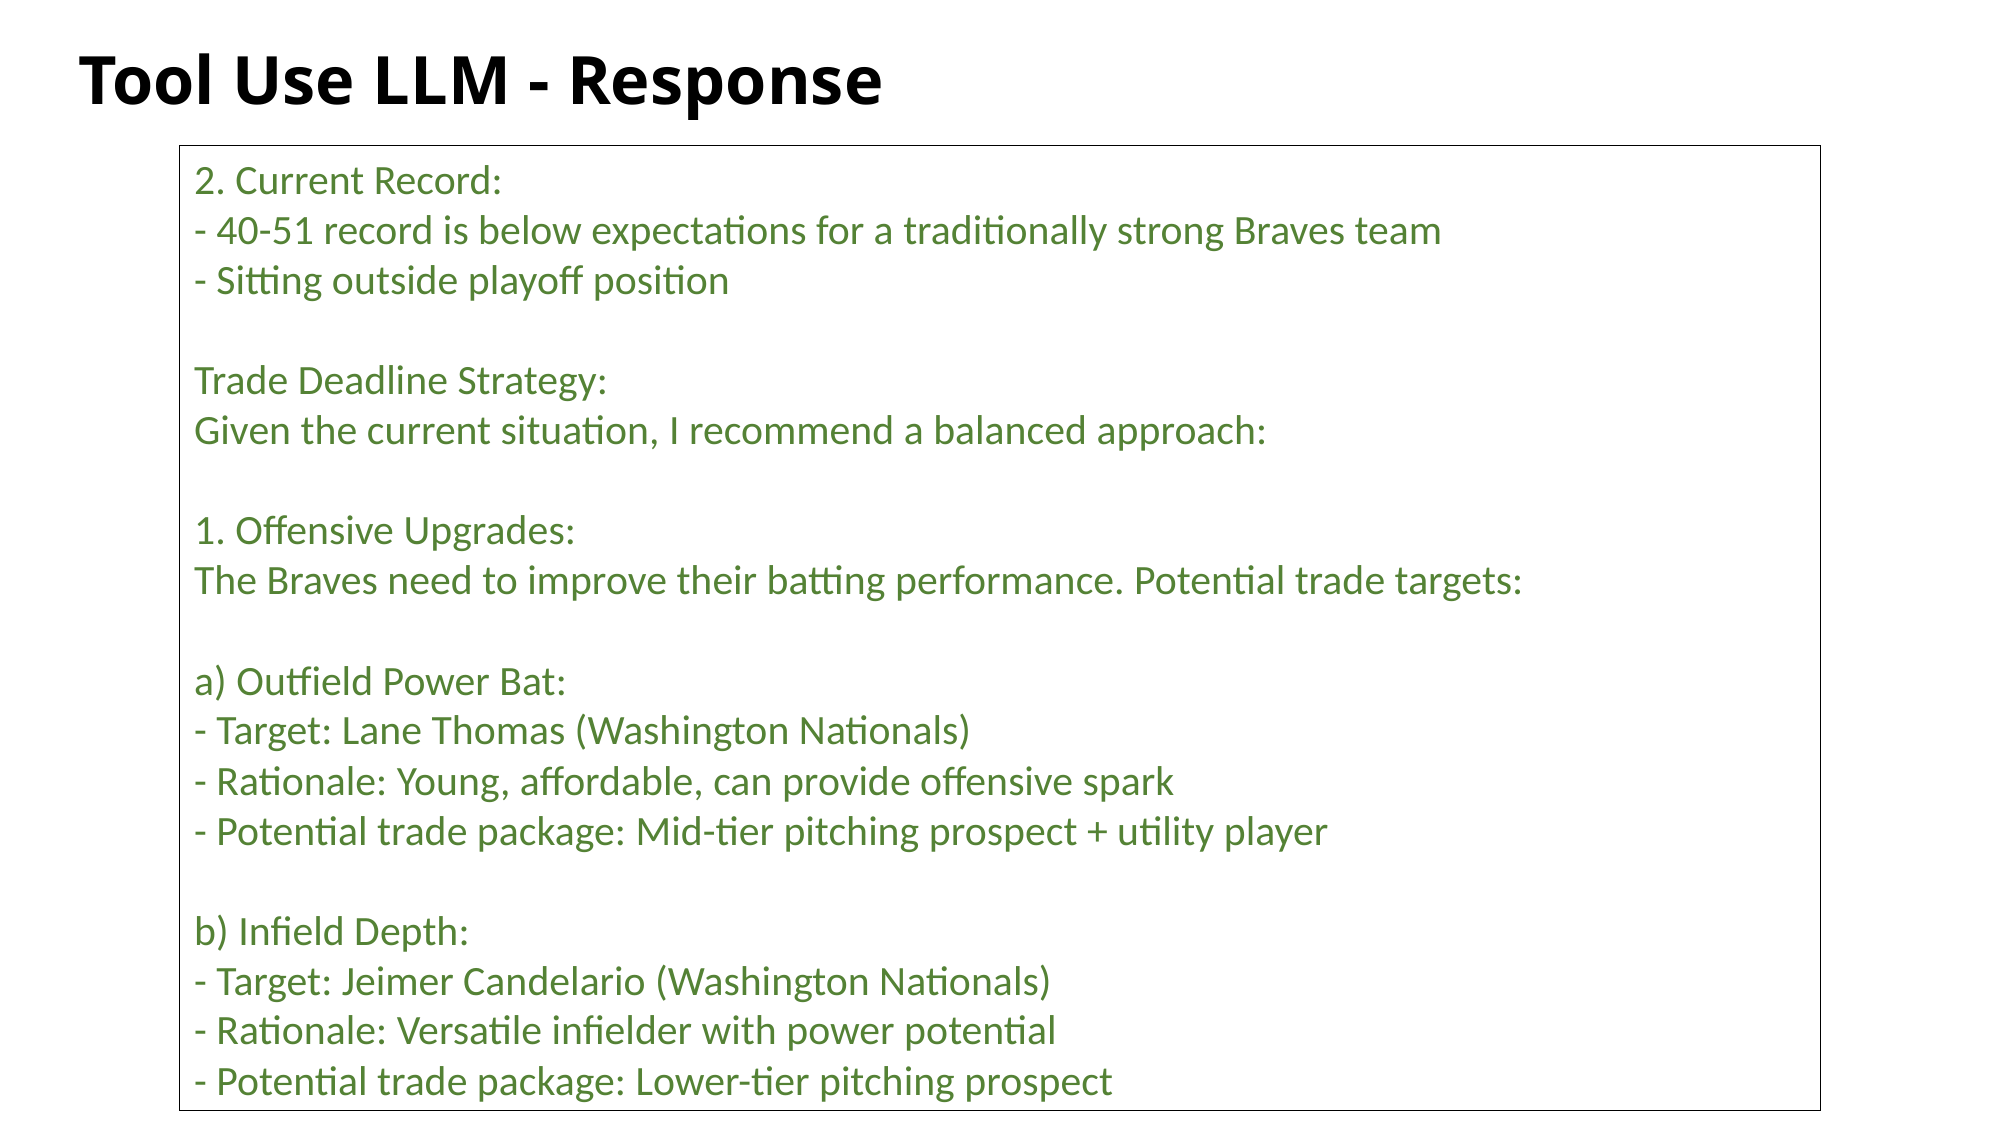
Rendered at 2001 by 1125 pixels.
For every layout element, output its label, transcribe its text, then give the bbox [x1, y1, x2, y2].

text_box 2. Current Record: - 40-51 record is below expectations for a traditionally strong Braves team - Sitting outside playoff position Trade Deadline Strategy: Given the current situation, I recommend a balanced approach: 1. Offensive Upgrades: The Braves need to improve their batting performance. Potential trade targets: a) Outfield Power Bat: - Target: Lane Thomas (Washington Nationals) - Rationale: Young, affordable, can provide offensive spark - Potential trade package: Mid-tier pitching prospect + utility player b) Infield Depth: - Target: Jeimer Candelario (Washington Nationals) - Rationale: Versatile infielder with power potential - Potential trade package: Lower-tier pitching prospect [179, 145, 1821, 1111]
title Tool Use LLM - Response [63, 20, 914, 146]
